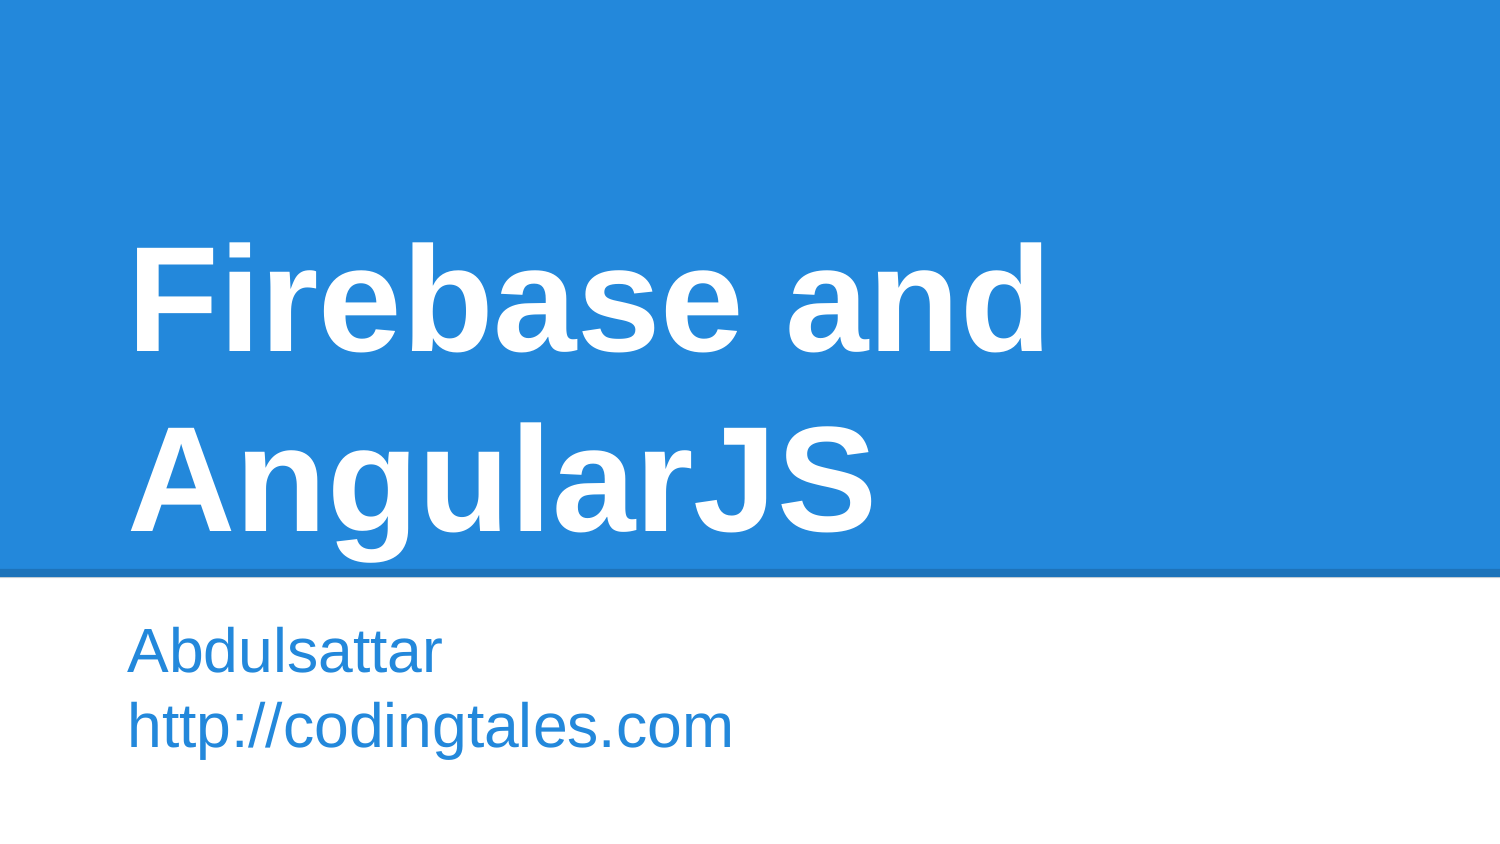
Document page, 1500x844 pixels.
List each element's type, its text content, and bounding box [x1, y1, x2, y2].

subtitle Abdulsattar http://codingtales.com [112, 594, 1388, 722]
title Firebase and AngularJS [112, 306, 1388, 577]
